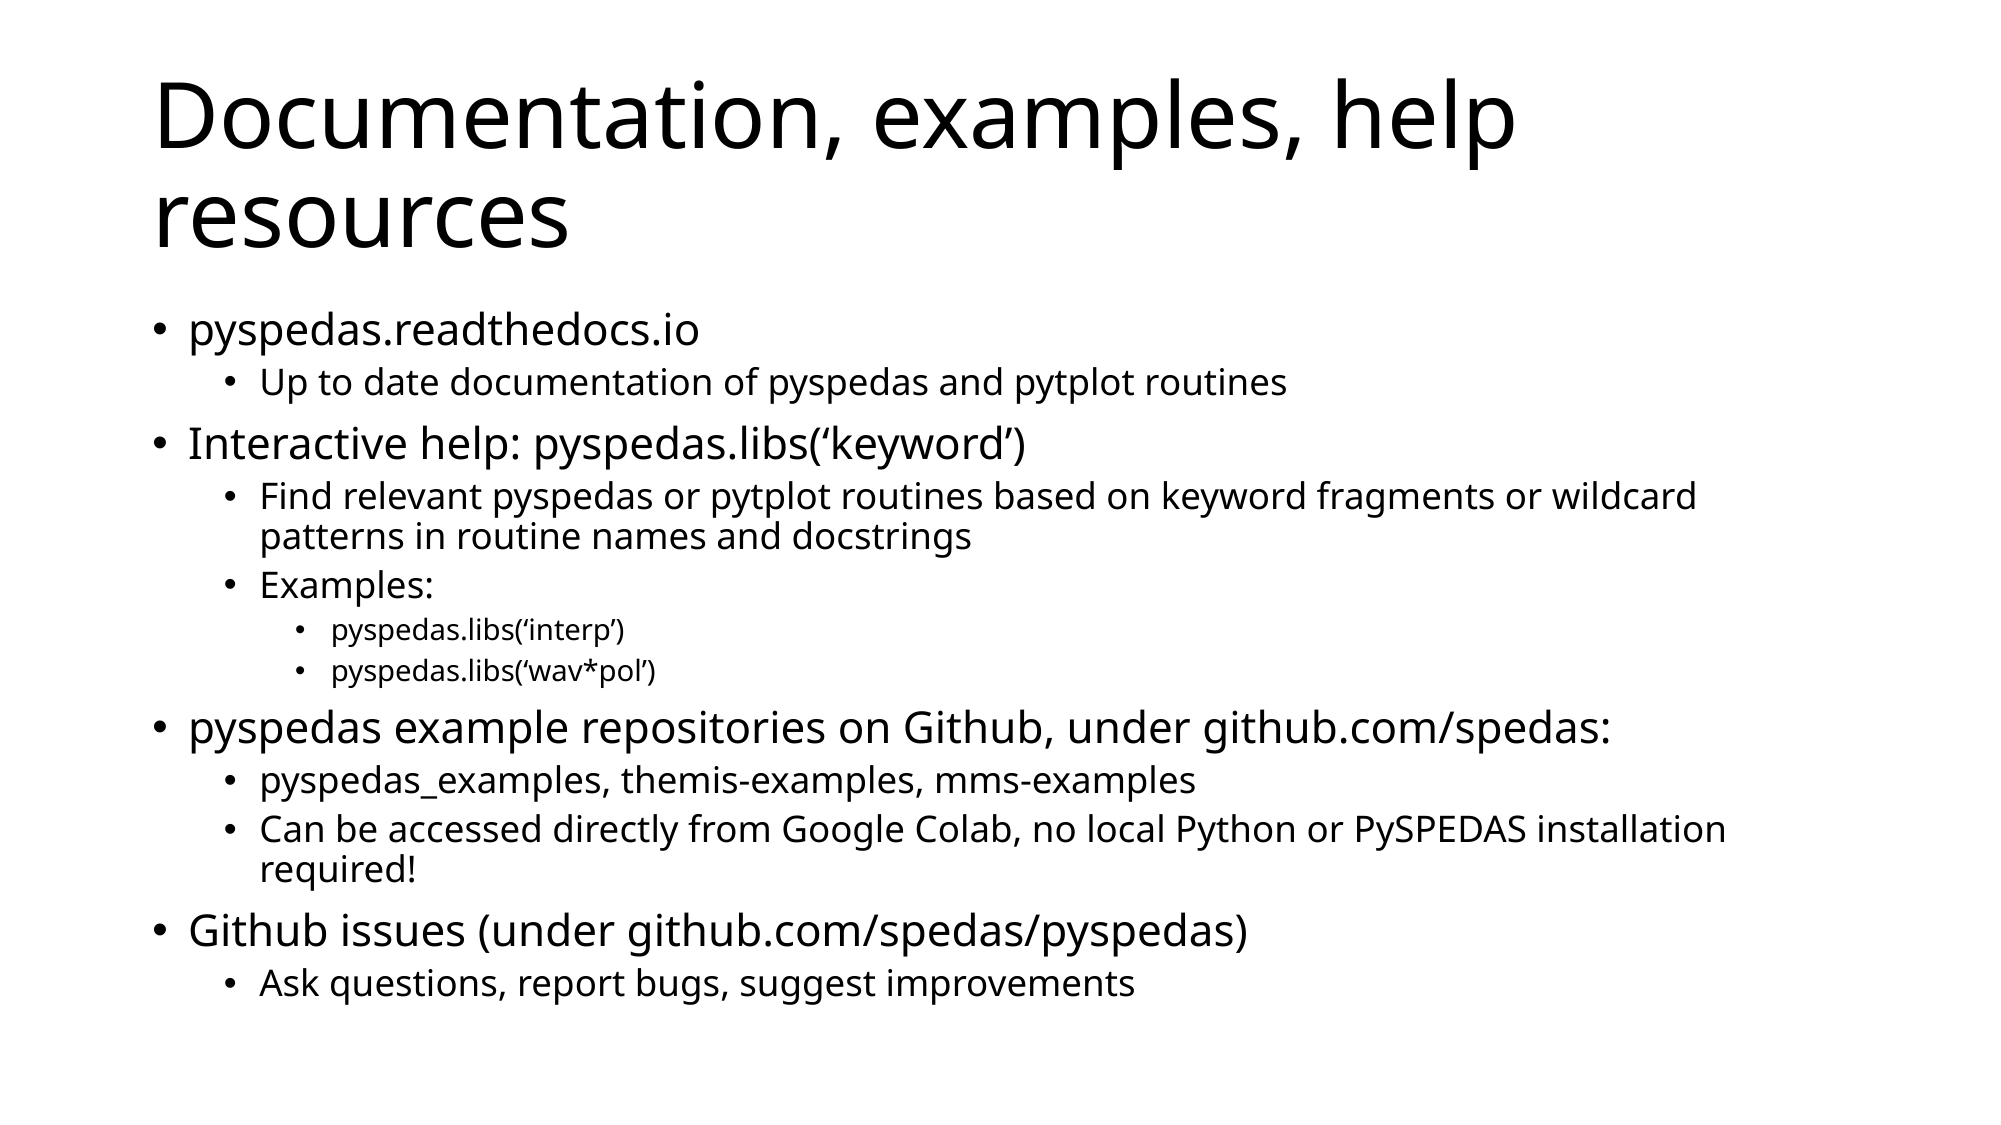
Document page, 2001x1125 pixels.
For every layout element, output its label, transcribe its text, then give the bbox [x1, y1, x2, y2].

list pyspedas.readthedocs.io Up to date documentation of pyspedas and pytplot routines Interactive help: pyspedas.libs(‘keyword’) Find relevant pyspedas or pytplot routines based on keyword fragments or wildcard patterns in routine names and docstrings Examples: pyspedas.libs(‘interp’) pyspedas.libs(‘wav*pol’) pyspedas example repositories on Github, under github.com/spedas: pyspedas_examples, themis-examples, mms-examples Can be accessed directly from Google Colab, no local Python or PySPEDAS installation required! Github issues (under github.com/spedas/pyspedas) Ask questions, report bugs, suggest improvements [137, 299, 1863, 1014]
title Documentation, examples, help resources [137, 59, 1863, 278]
